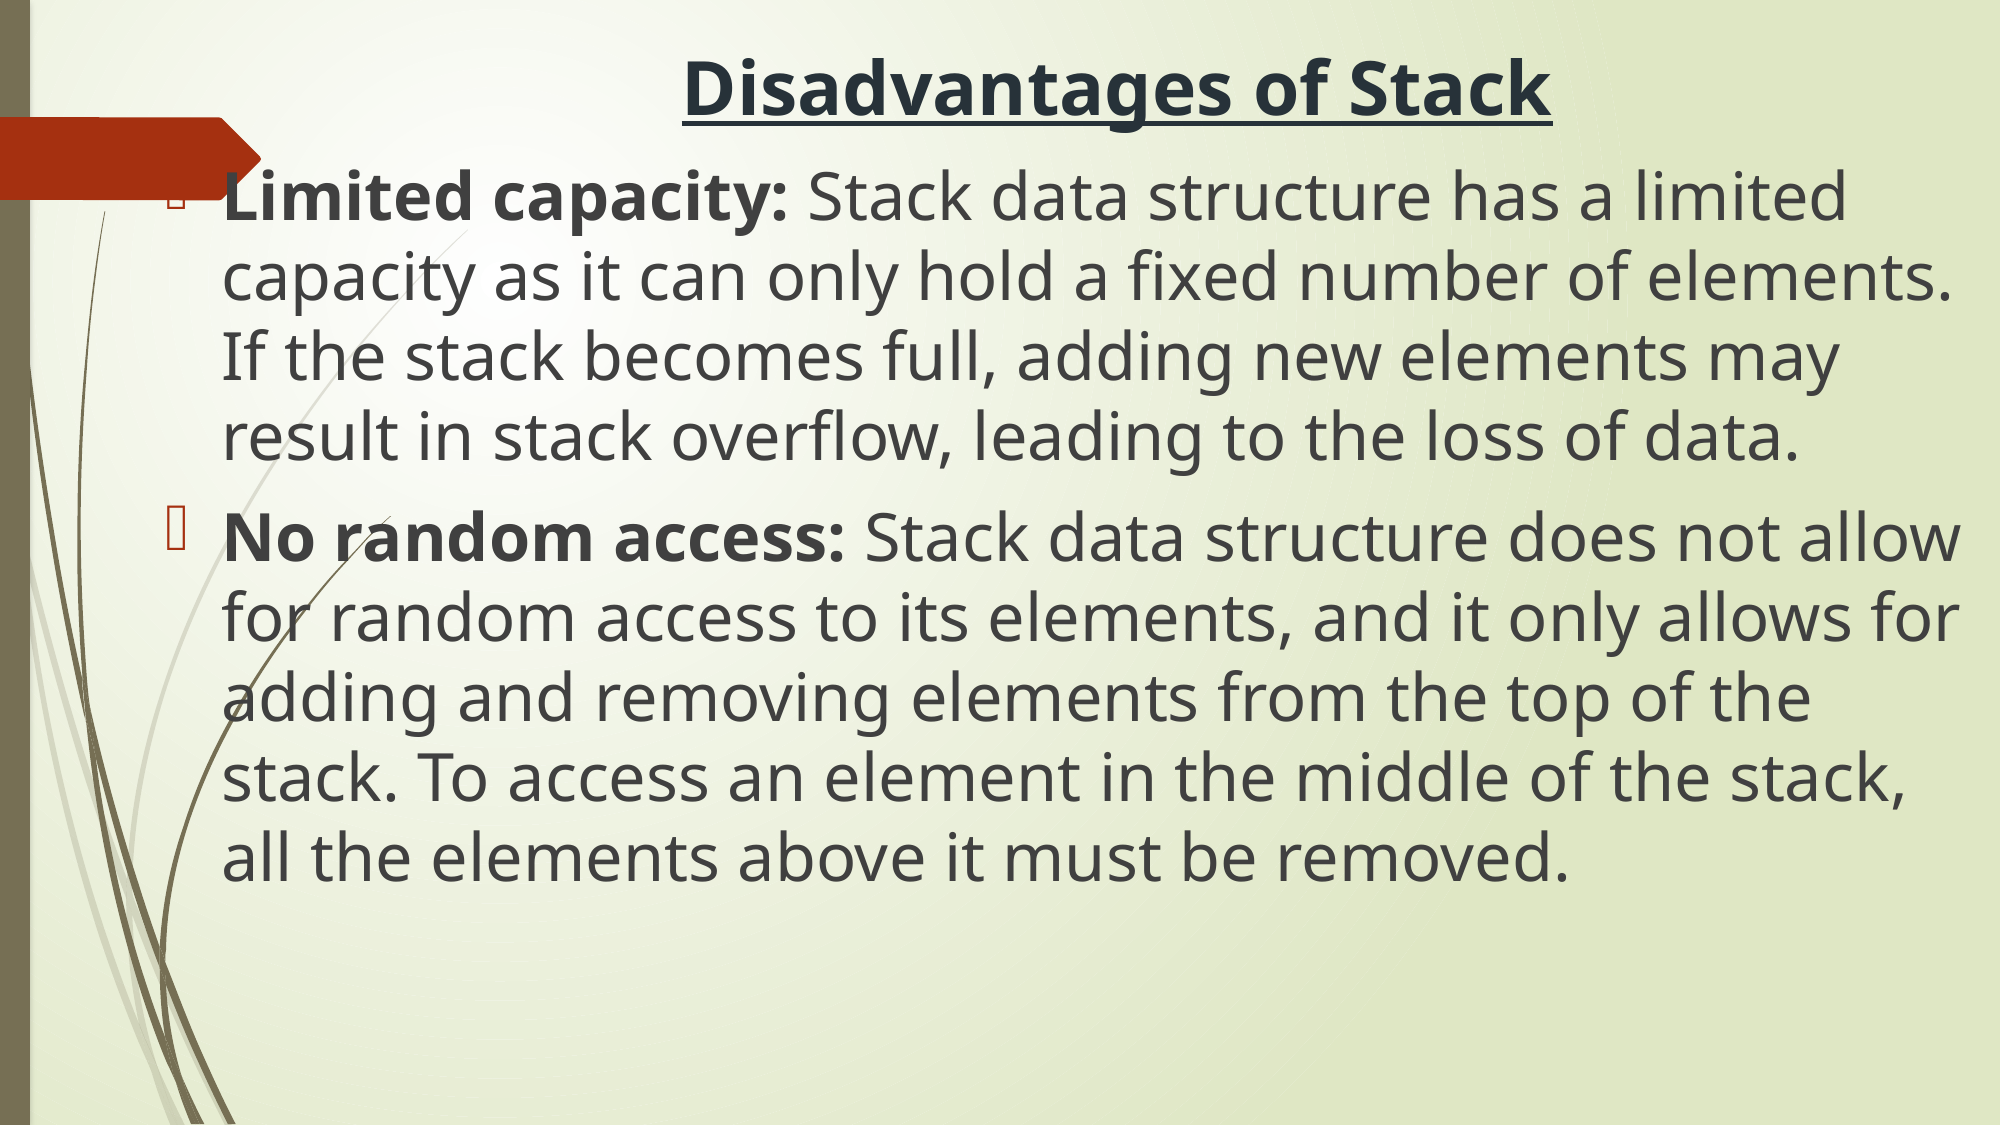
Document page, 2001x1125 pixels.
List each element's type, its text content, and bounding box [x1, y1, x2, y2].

list Limited capacity: Stack data structure has a limited capacity as it can only hold a fixed number of elements. If the stack becomes full, adding new elements may result in stack overflow, leading to the loss of data. No random access: Stack data structure does not allow for random access to its elements, and it only allows for adding and removing elements from the top of the stack. To access an element in the middle of the stack, all the elements above it must be removed. [150, 146, 2000, 1109]
title Disadvantages of Stack [386, 32, 1849, 140]
